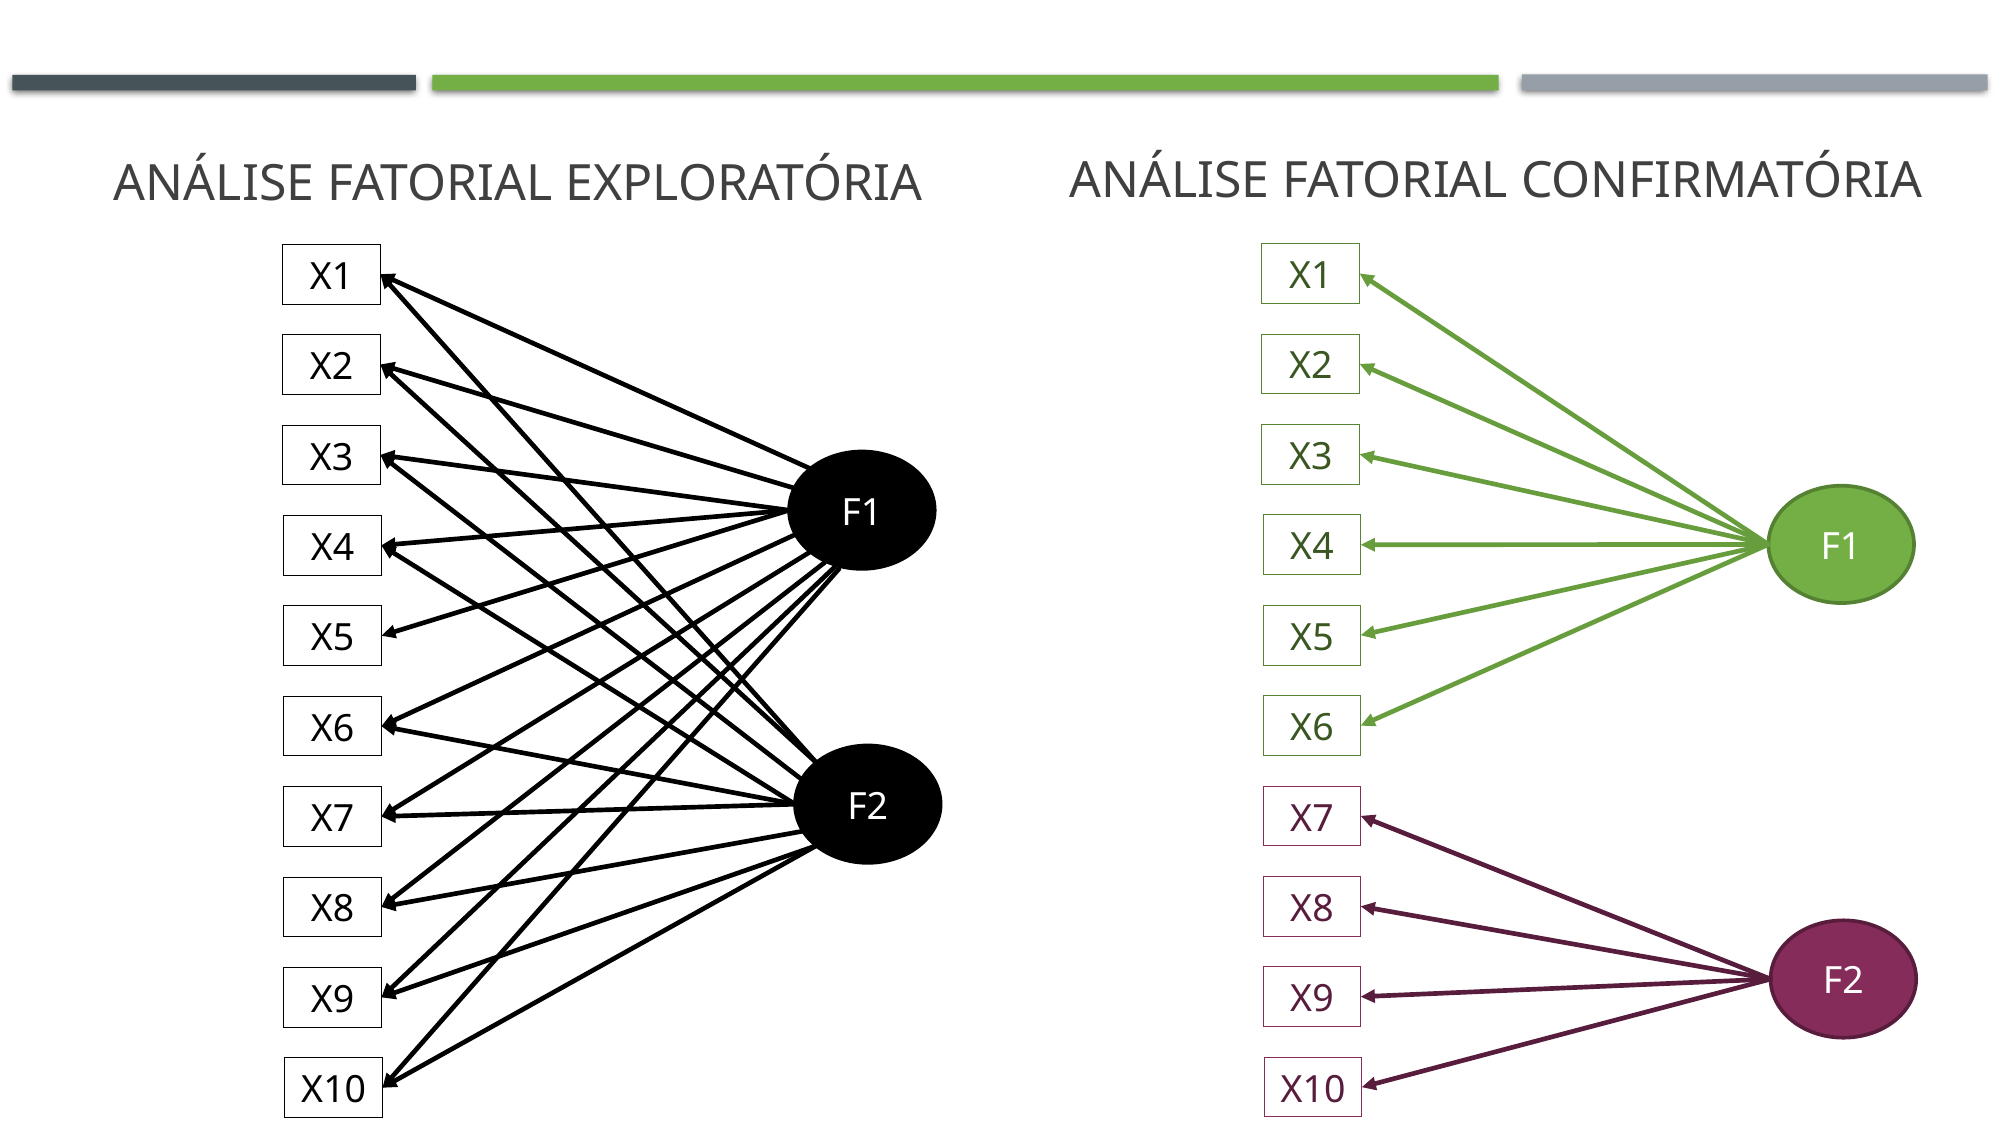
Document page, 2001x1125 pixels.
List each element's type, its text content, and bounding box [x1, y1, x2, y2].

text_box X1 [282, 244, 381, 305]
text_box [380, 566, 836, 999]
text_box X9 [283, 967, 375, 1028]
text_box X4 [1263, 514, 1353, 575]
text_box F1 [824, 449, 937, 571]
text_box X6 [283, 696, 373, 756]
text_box X1 [1261, 243, 1360, 304]
text_box X5 [1263, 605, 1354, 666]
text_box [1360, 815, 1772, 906]
text_box X6 [1263, 695, 1361, 756]
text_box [379, 274, 817, 363]
text_box X8 [283, 877, 374, 937]
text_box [1360, 543, 1769, 727]
text_box Análise fatorial confirmatória [1054, 49, 1956, 275]
text_box F2 [1776, 918, 1919, 1040]
text_box X9 [1263, 966, 1355, 1027]
text_box X10 [1264, 1057, 1362, 1117]
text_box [1359, 454, 1769, 542]
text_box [380, 551, 811, 818]
text_box X3 [282, 425, 373, 485]
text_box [380, 545, 796, 550]
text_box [1361, 978, 1772, 1089]
text_box F2 [844, 743, 943, 865]
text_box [379, 364, 817, 559]
title Análise fatorial exploratória [98, 53, 1016, 279]
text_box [379, 454, 803, 549]
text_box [382, 568, 840, 1089]
text_box F1 [1775, 483, 1916, 605]
text_box X3 [1261, 424, 1352, 485]
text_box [380, 561, 826, 908]
text_box X5 [283, 605, 373, 666]
text_box X7 [283, 786, 374, 847]
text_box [1359, 273, 1769, 363]
text_box X8 [1263, 876, 1354, 937]
text_box X2 [282, 334, 373, 395]
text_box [1359, 363, 1769, 453]
text_box X4 [283, 515, 373, 576]
text_box X7 [1263, 786, 1361, 846]
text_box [1360, 906, 1772, 977]
text_box X2 [1261, 334, 1353, 394]
text_box X10 [284, 1057, 383, 1118]
